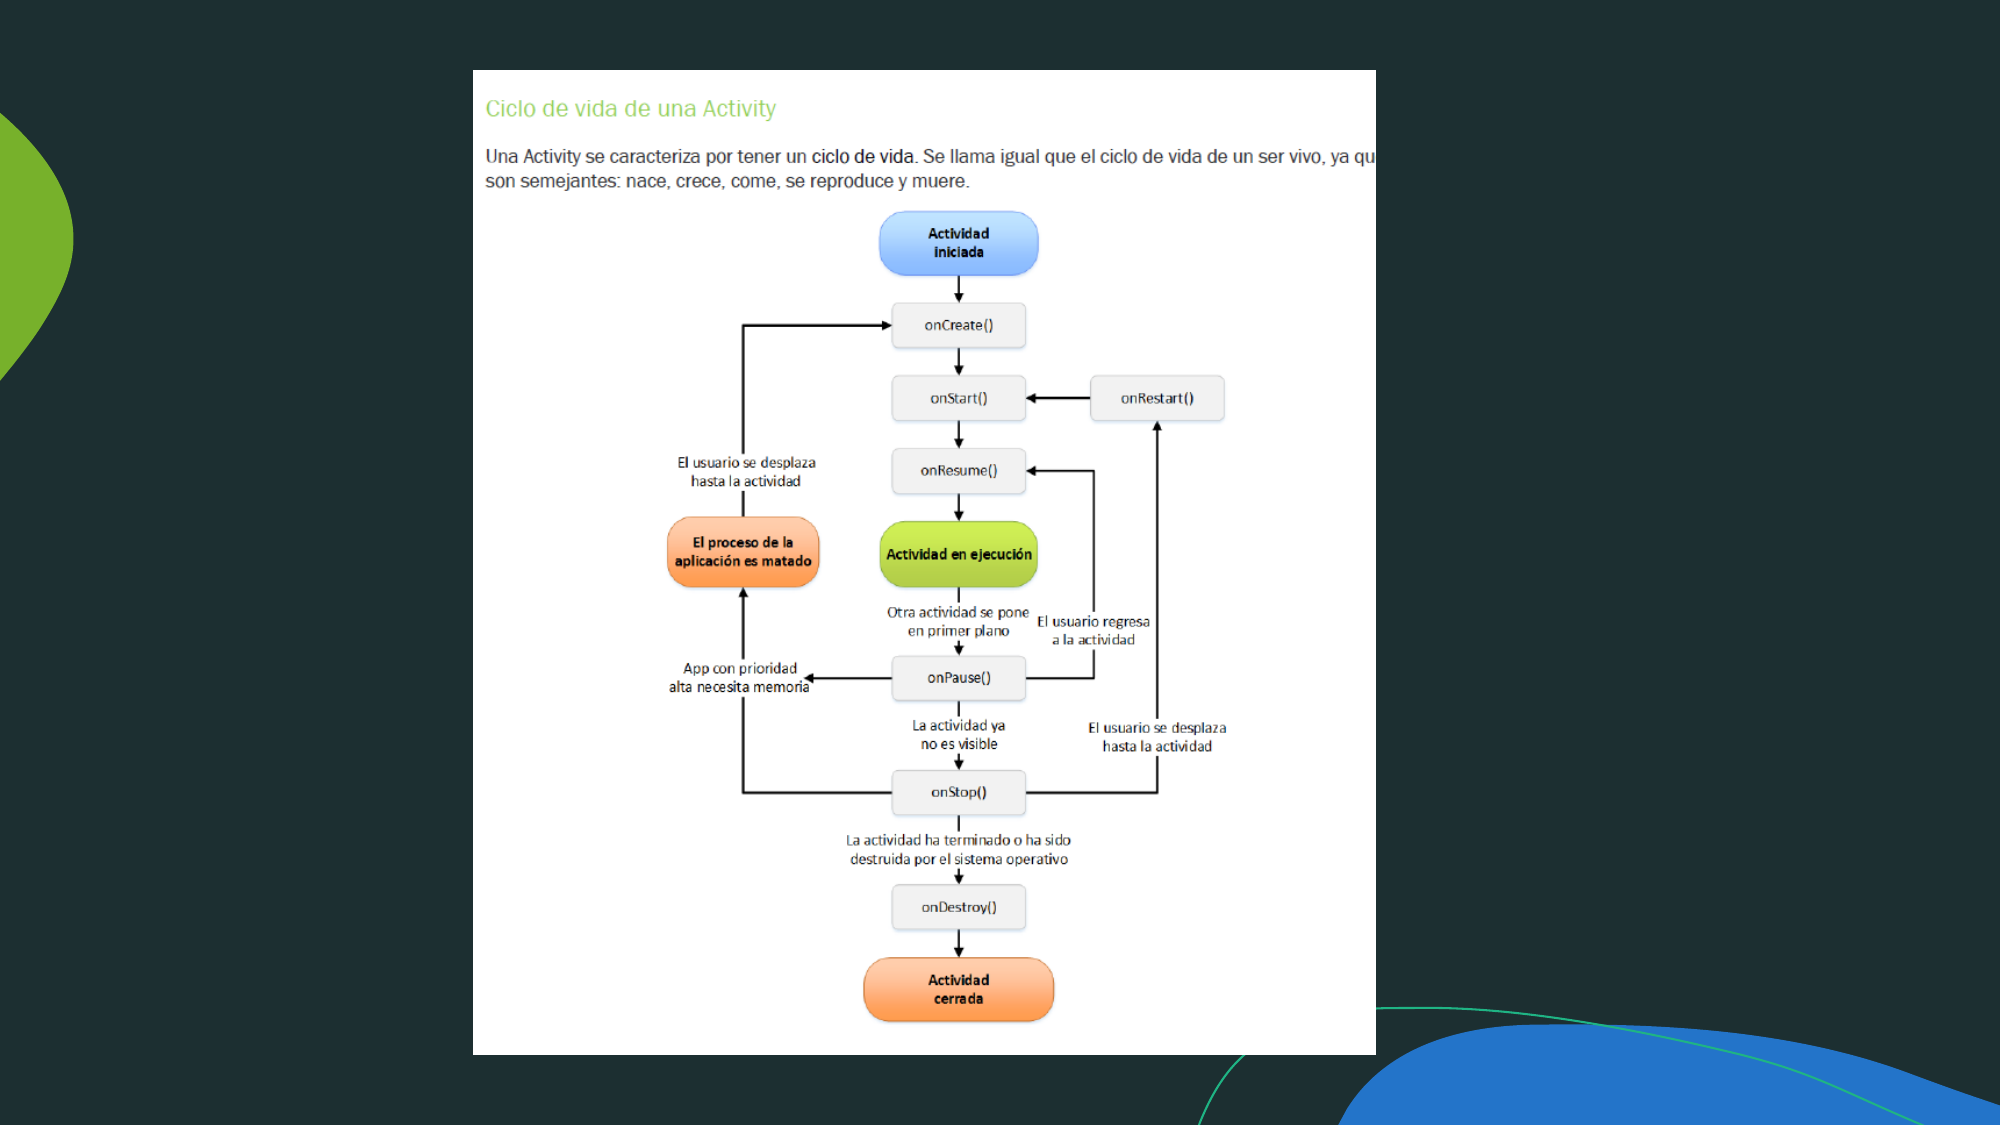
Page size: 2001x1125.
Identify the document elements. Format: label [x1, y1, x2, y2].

picture [473, 70, 1377, 1055]
